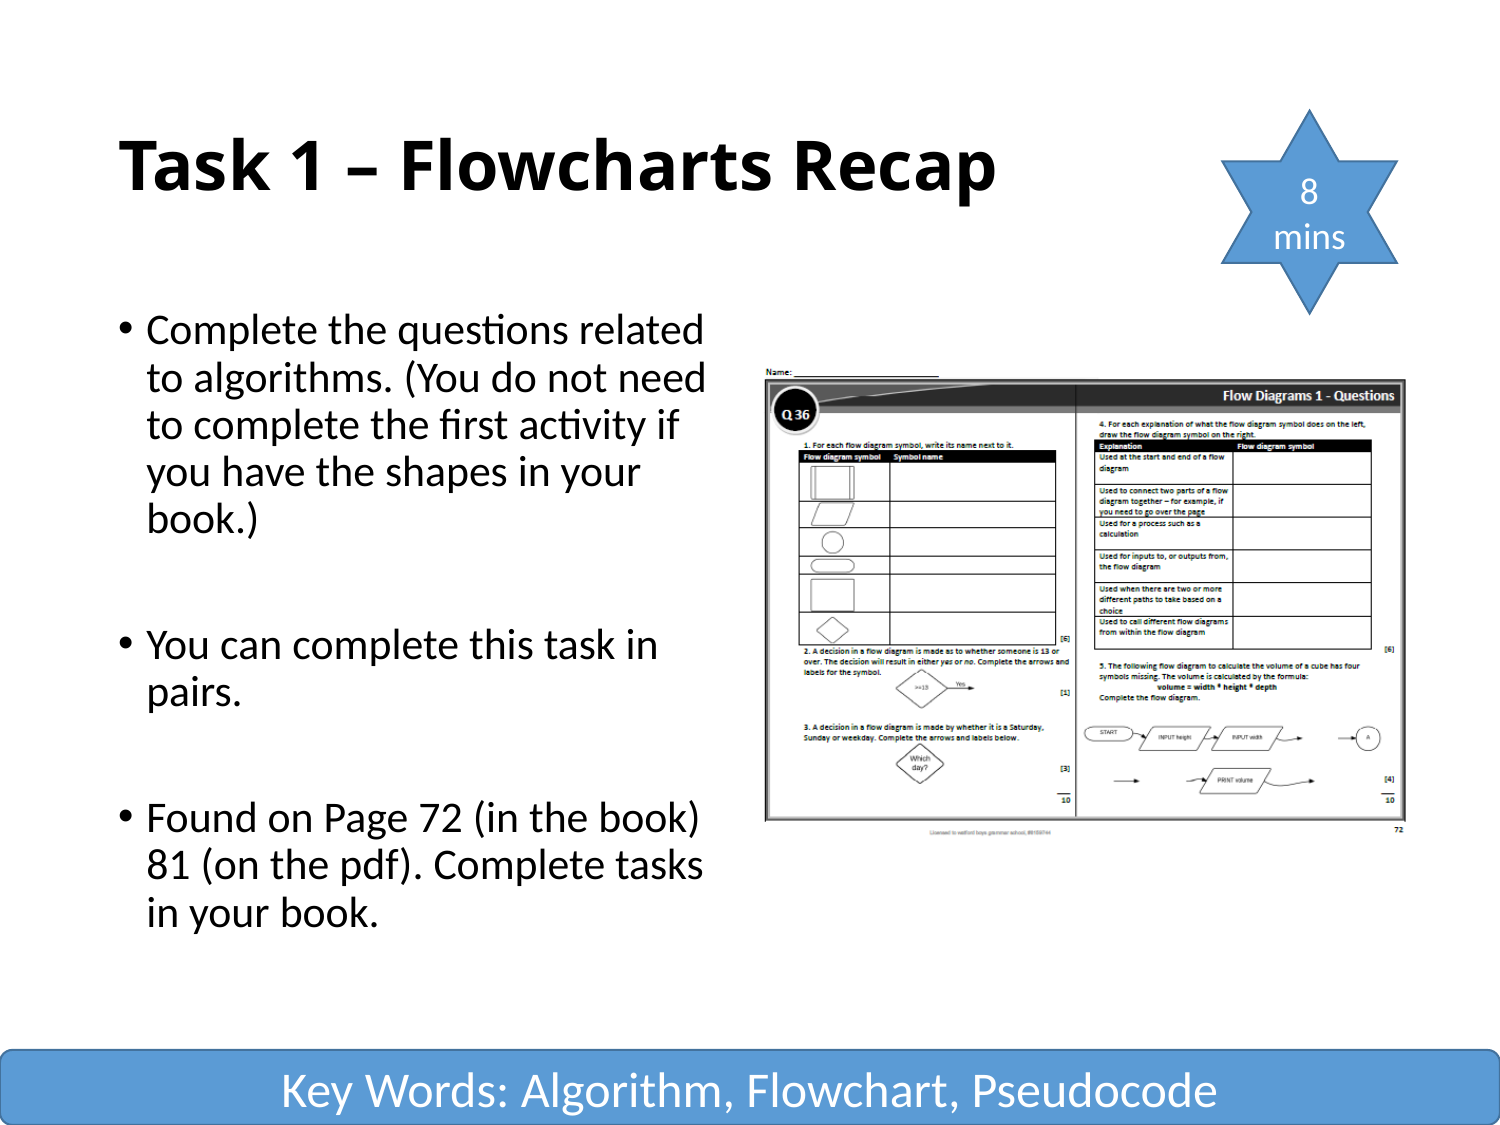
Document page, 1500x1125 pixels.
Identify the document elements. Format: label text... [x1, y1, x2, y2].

list Complete the questions related to algorithms. (You do not need to complete the first activity if you have the shapes in your book.) You can complete this task in pairs. Found on Page 72 (in the book) 81 (on the pdf). Complete tasks in your book. [103, 299, 750, 1014]
text_box 8 mins [1220, 108, 1399, 316]
text_box Key Words: Algorithm, Flowchart, Pseudocode [0, 1048, 1500, 1125]
picture [749, 364, 1424, 838]
title Task 1 – Flowcharts Recap [103, 59, 1397, 278]
